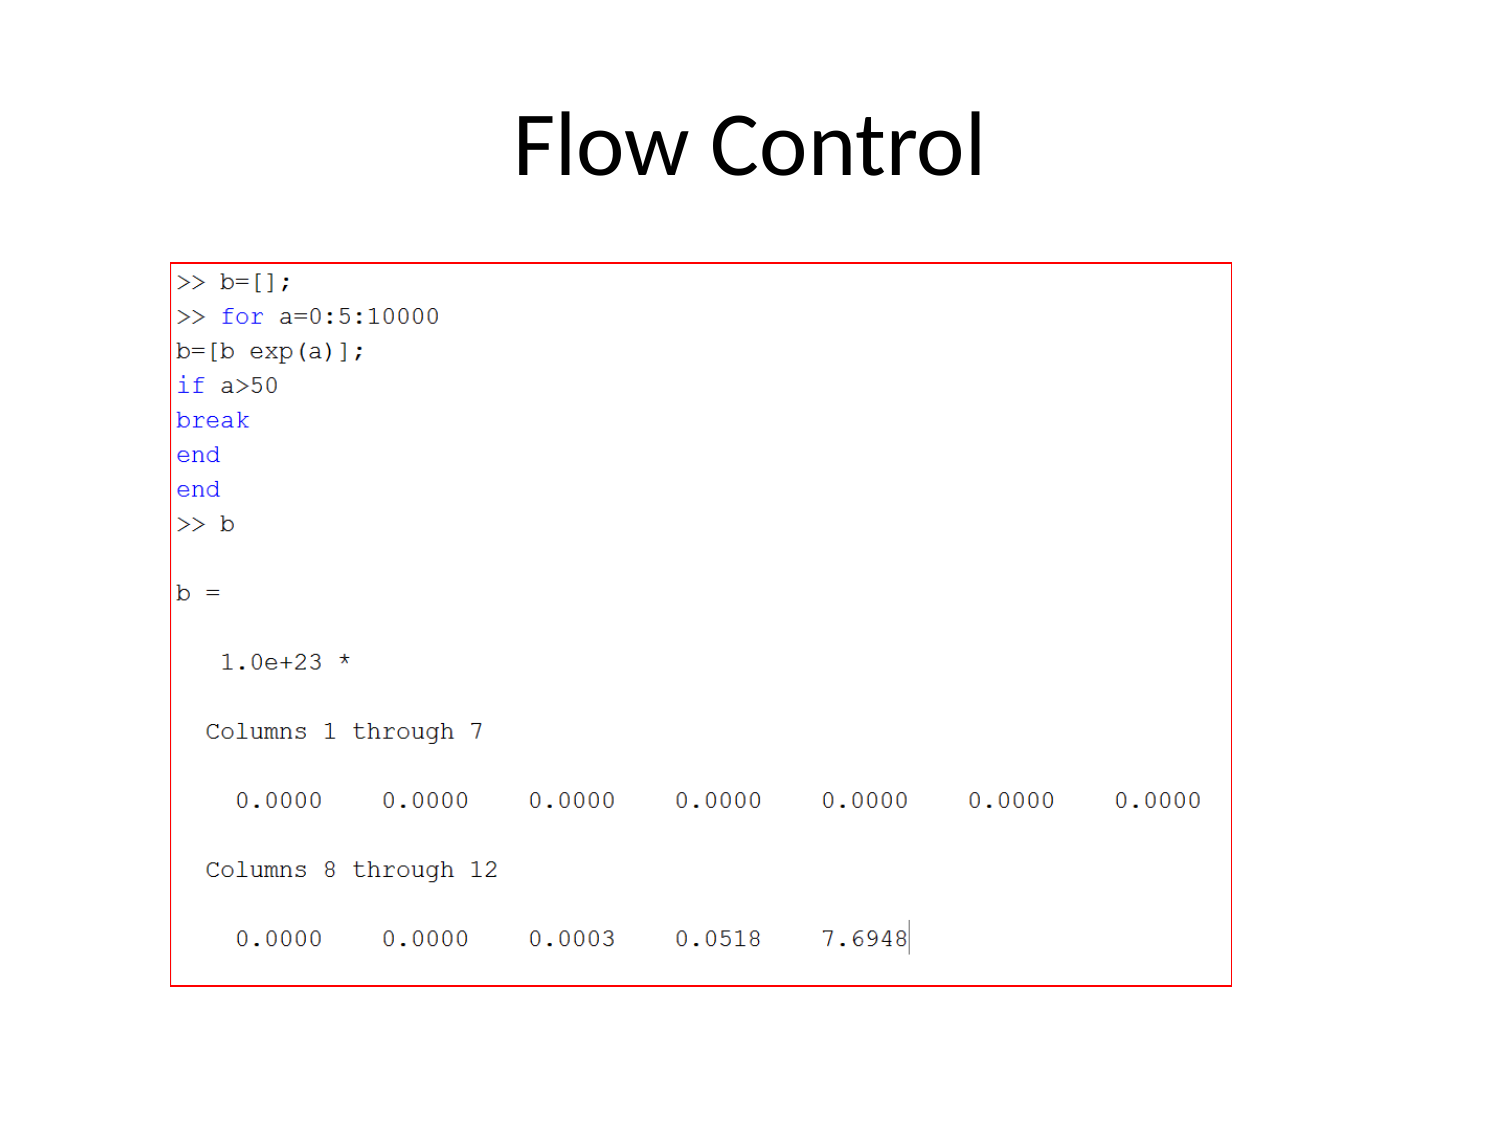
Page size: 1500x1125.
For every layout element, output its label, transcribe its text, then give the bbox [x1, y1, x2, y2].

picture [170, 263, 1231, 986]
title Flow Control [75, 45, 1425, 233]
